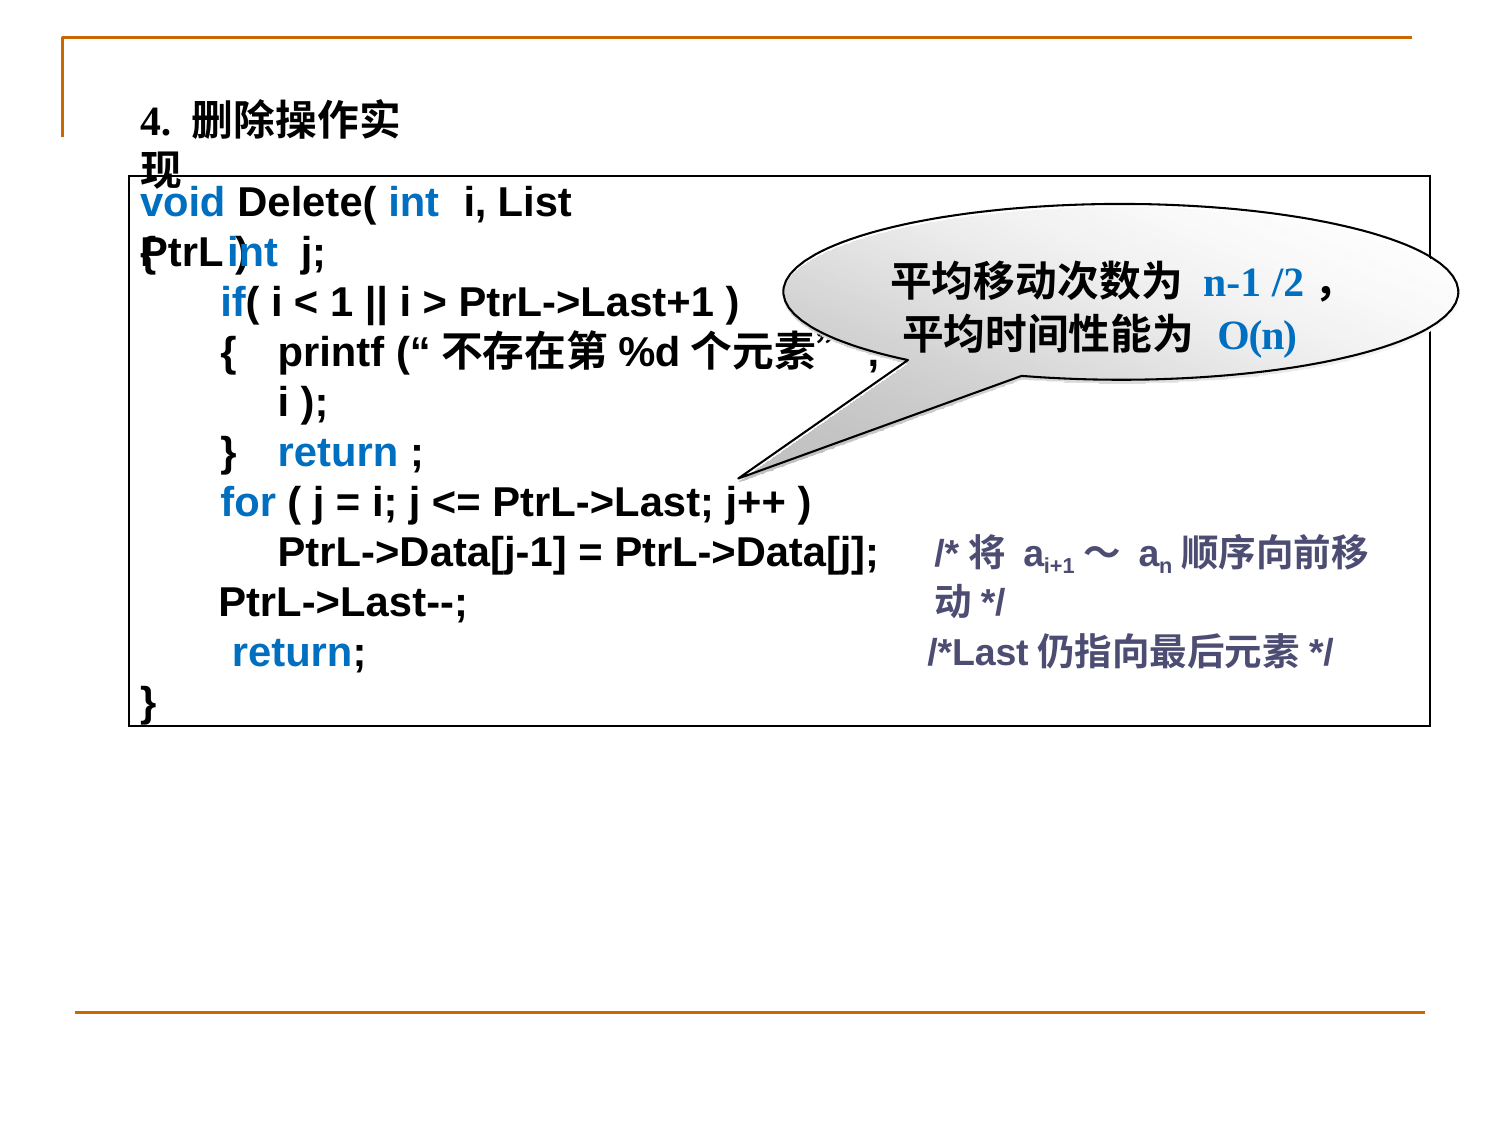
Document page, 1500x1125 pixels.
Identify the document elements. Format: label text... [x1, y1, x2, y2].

text_box printf (“不存在第%d个元素”, i ); return ; [275, 322, 732, 422]
text_box { int j; if( i < 1 || i > PtrL->Last+1 ) { [138, 222, 732, 375]
text_box } [138, 673, 159, 726]
title 4. 删除操作实现 [137, 91, 437, 282]
text_box } for ( j = i; j <= PtrL->Last; j++ ) PtrL->Data[j-1] = PtrL->Data[j]; PtrL->Last--; return; [218, 422, 881, 725]
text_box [737, 203, 1459, 483]
text_box void Delete( int i, List PtrL ) [437, 172, 692, 222]
text_box /*将 ai+1～ an顺序向前移动*/ /*Last仍指向最后元素*/ [925, 521, 1402, 674]
